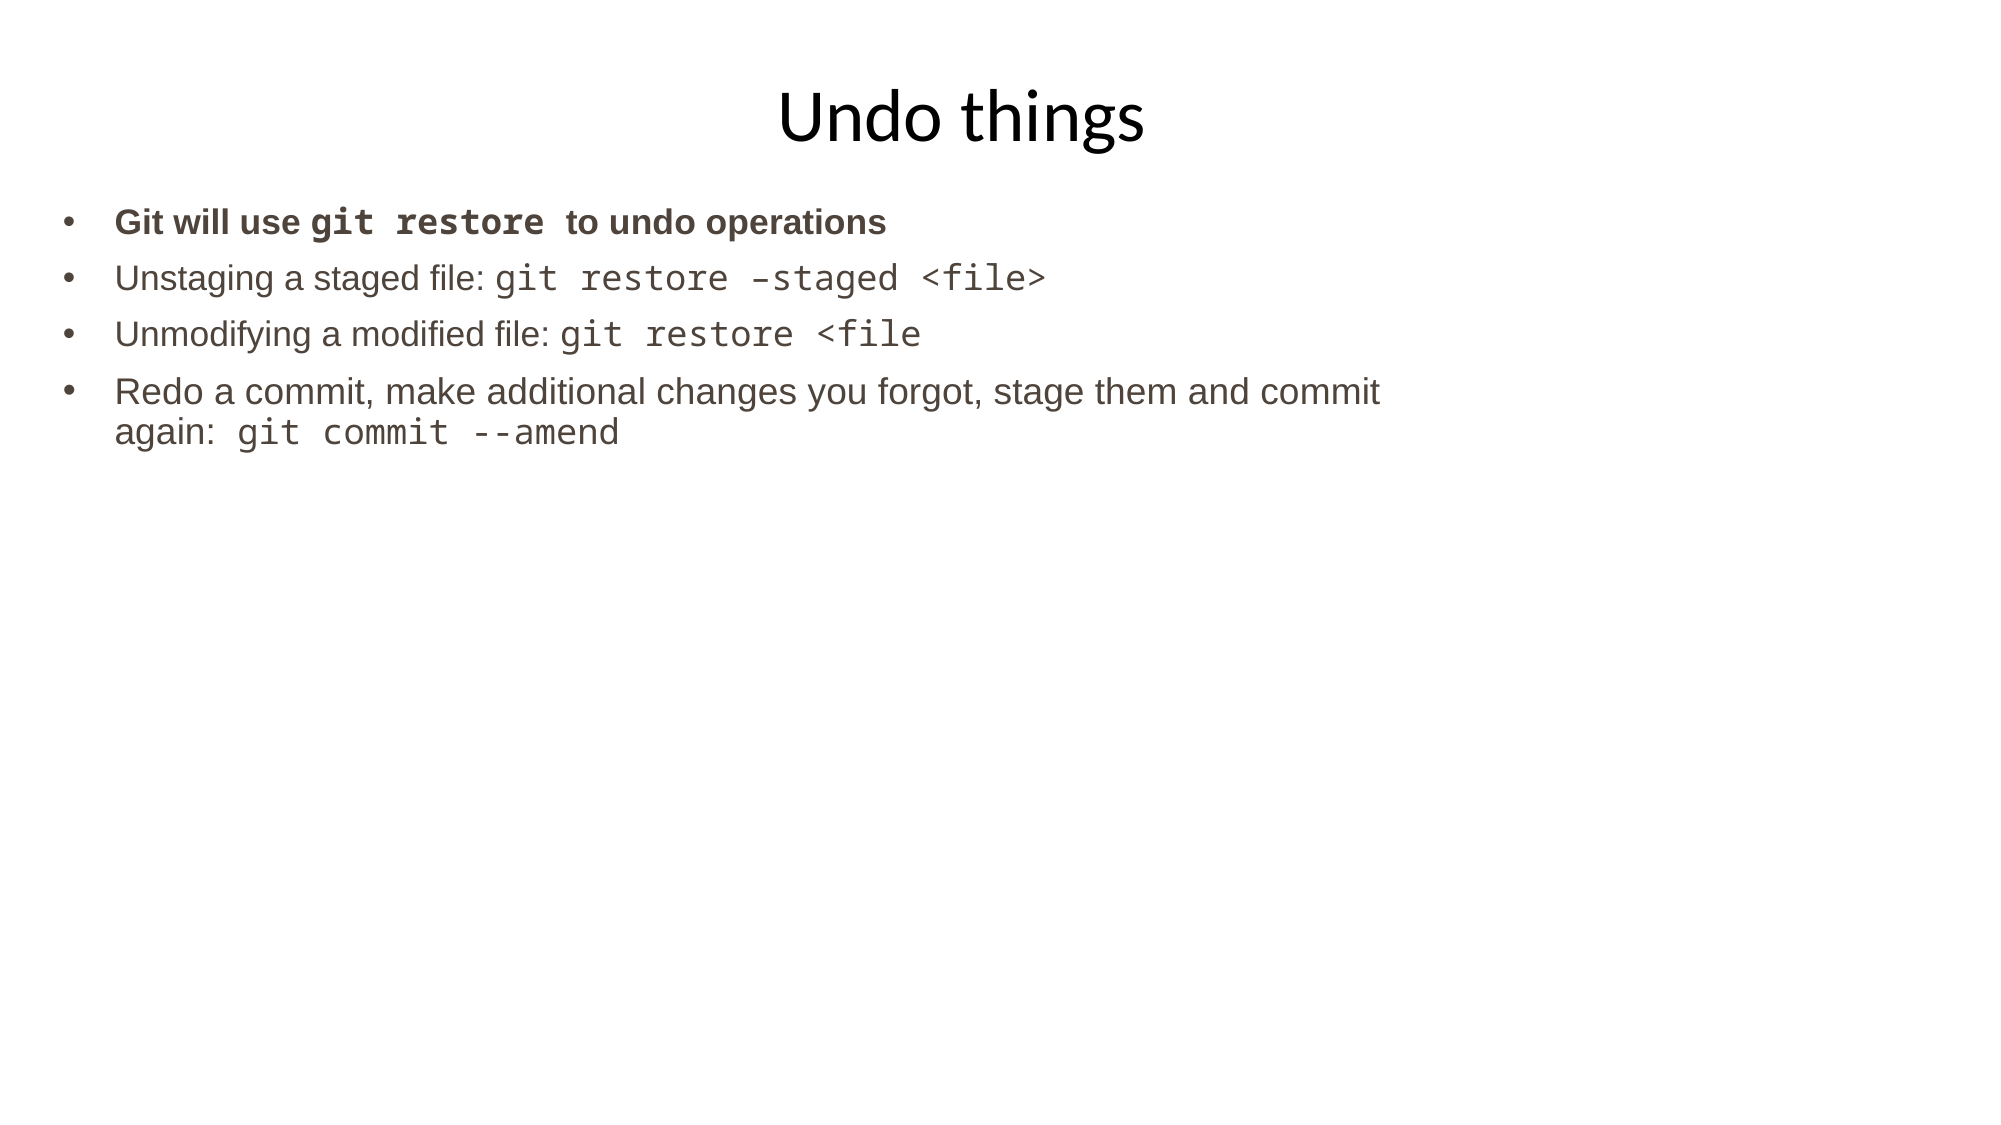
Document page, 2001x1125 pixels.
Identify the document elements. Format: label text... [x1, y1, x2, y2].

text_box Undo things [762, 58, 1465, 164]
text_box Git will use git restore to undo operations Unstaging a staged file: git restore –staged <file> Unmodifying a modified file: git restore <file Redo a commit, make additional changes you forgot, stage them and commit again: git commit --amend [47, 196, 1419, 461]
